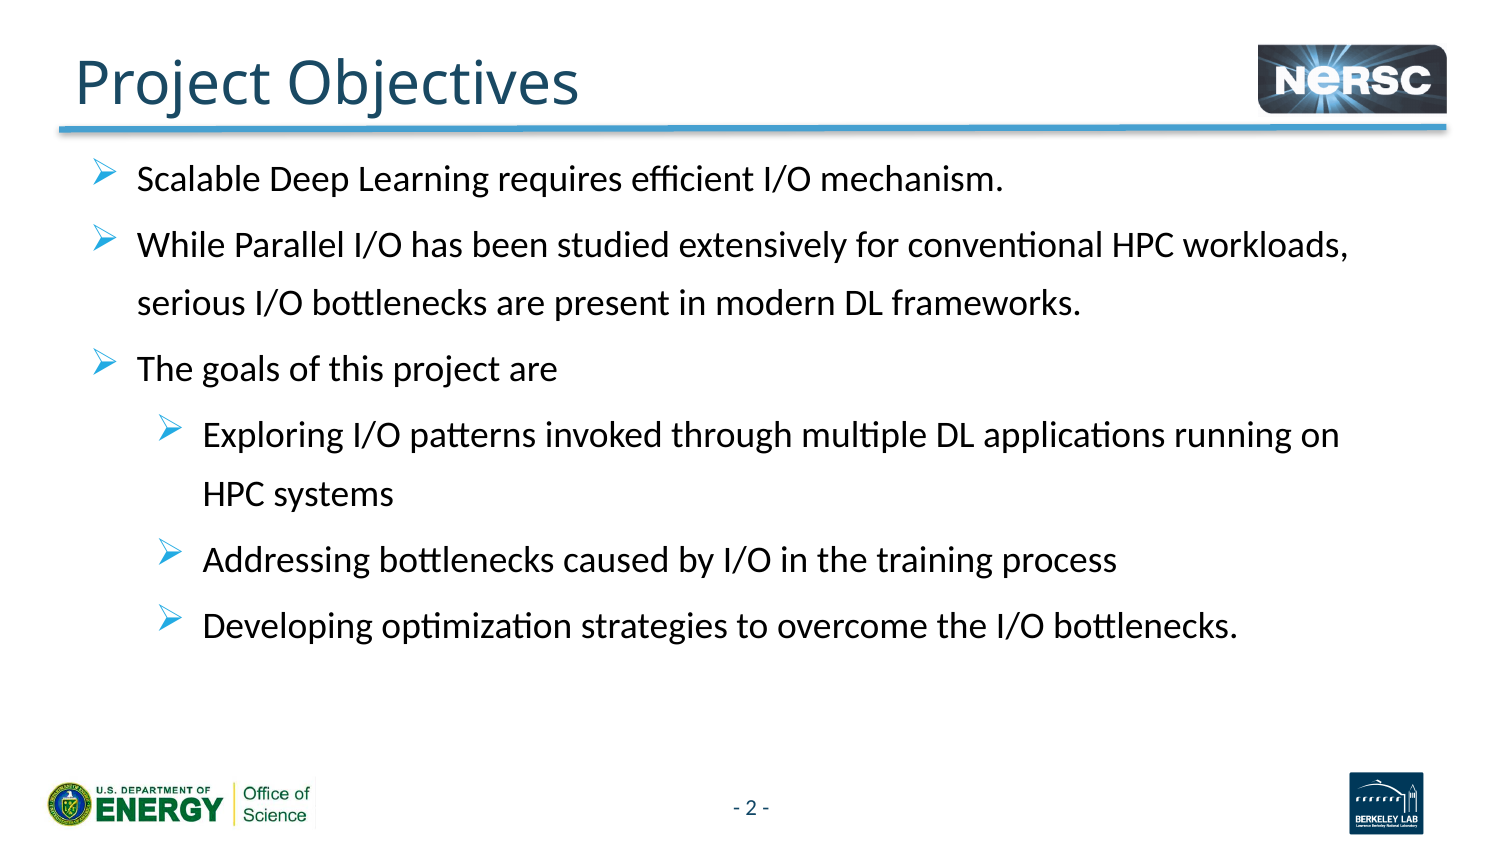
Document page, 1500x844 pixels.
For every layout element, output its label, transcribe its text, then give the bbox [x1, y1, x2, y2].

title Project Objectives [59, 22, 1178, 117]
slide_number 2 [675, 783, 828, 829]
picture [1349, 772, 1424, 835]
picture [1258, 43, 1447, 117]
picture [40, 772, 316, 835]
list Scalable Deep Learning requires efficient I/O mechanism. While Parallel I/O has been studied extensively for conventional HPC workloads, serious I/O bottlenecks are present in modern DL frameworks. The goals of this project are Exploring I/O patterns invoked through multiple DL applications running on HPC systems Addressing bottlenecks caused by I/O in the training process Developing optimization strategies to overcome the I/O bottlenecks. [75, 132, 1425, 767]
